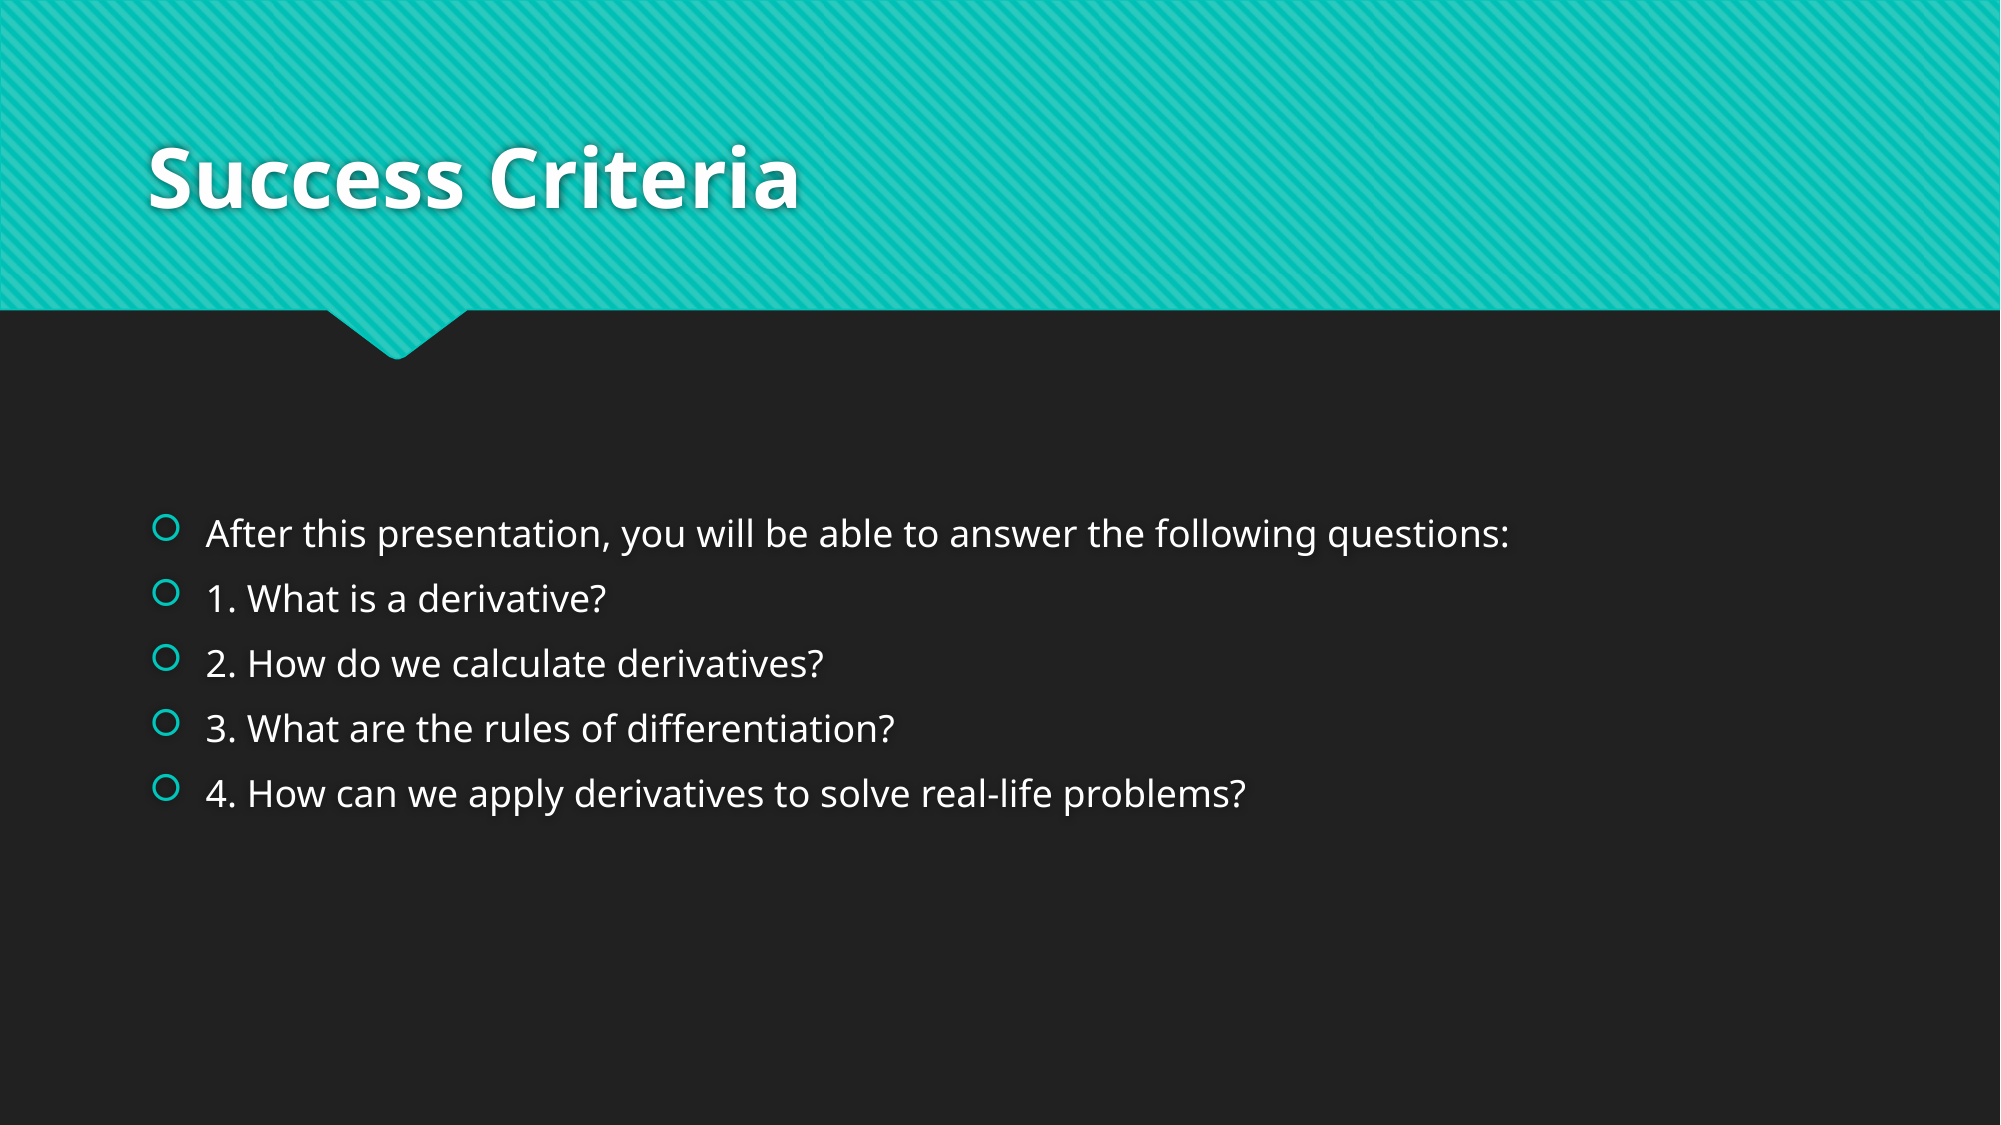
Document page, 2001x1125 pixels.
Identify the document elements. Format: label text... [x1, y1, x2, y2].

title Success Criteria [132, 73, 1868, 233]
list After this presentation, you will be able to answer the following questions: 1. What is a derivative? 2. How do we calculate derivatives? 3. What are the rules of differentiation? 4. How can we apply derivatives to solve real-life problems? [134, 364, 1866, 962]
